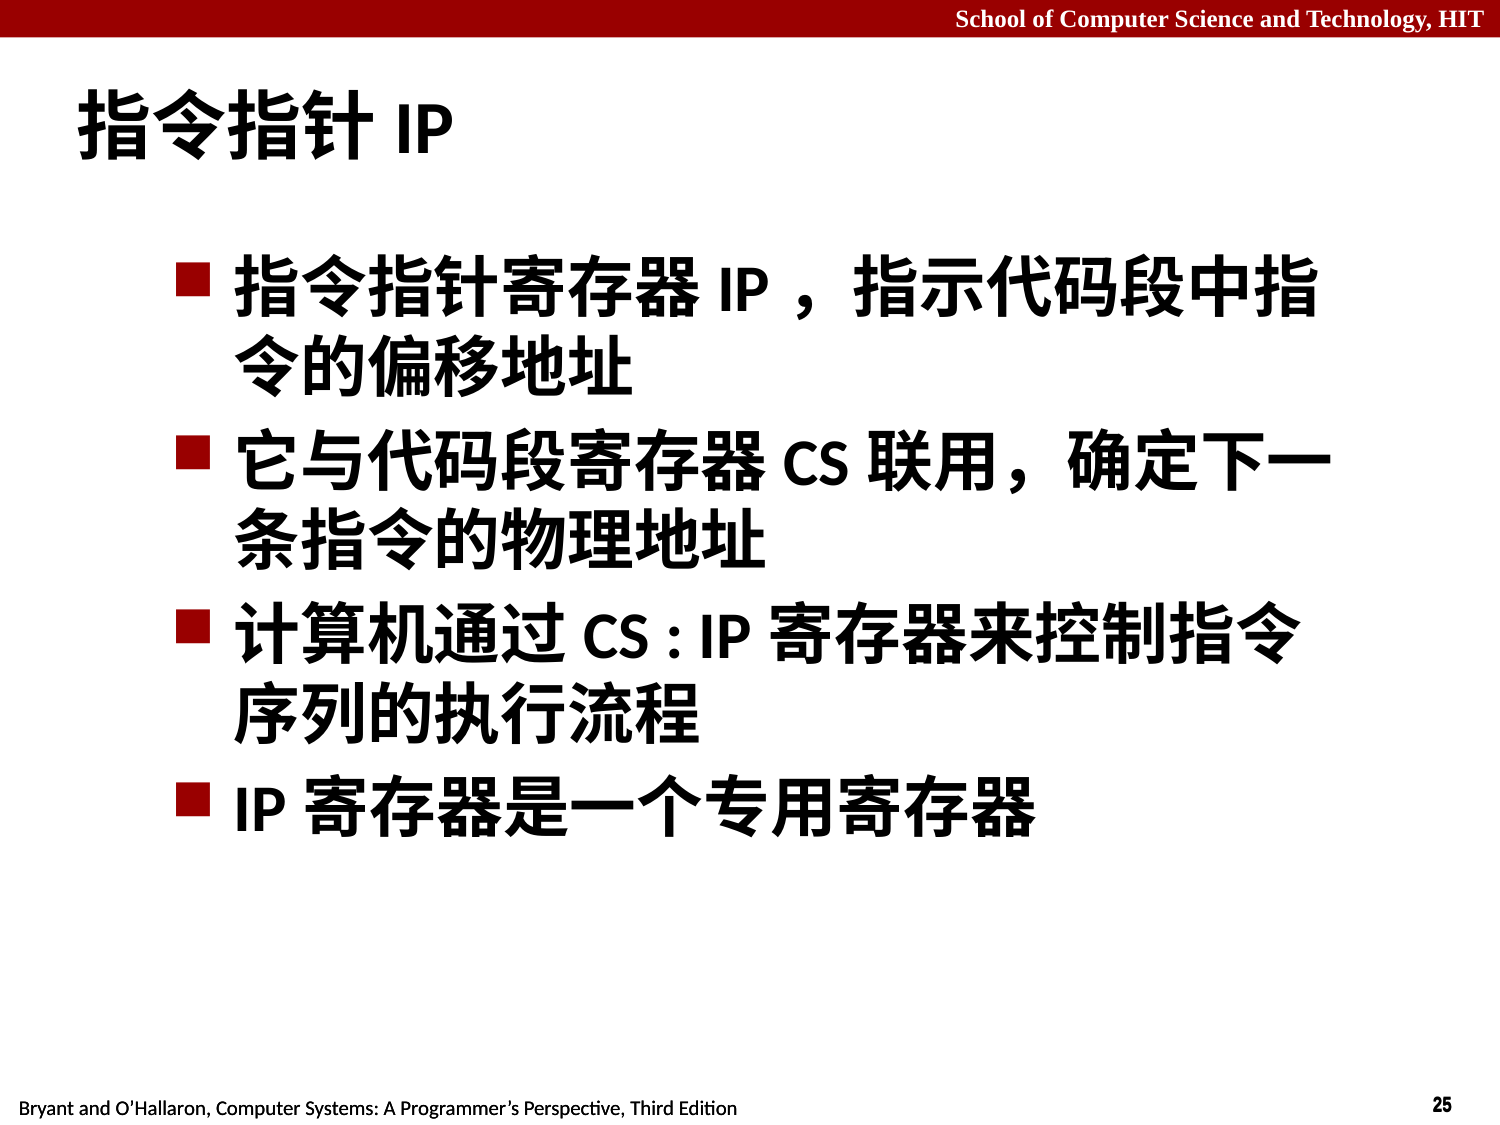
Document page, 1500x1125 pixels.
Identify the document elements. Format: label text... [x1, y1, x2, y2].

title 指令指针IP [61, 61, 1500, 187]
list 指令指针寄存器IP，指示代码段中指令的偏移地址 它与代码段寄存器CS联用，确定下一条指令的物理地址 计算机通过CS : IP寄存器来控制指令序列的执行流程 IP寄存器是一个专用寄存器 [162, 237, 1376, 888]
